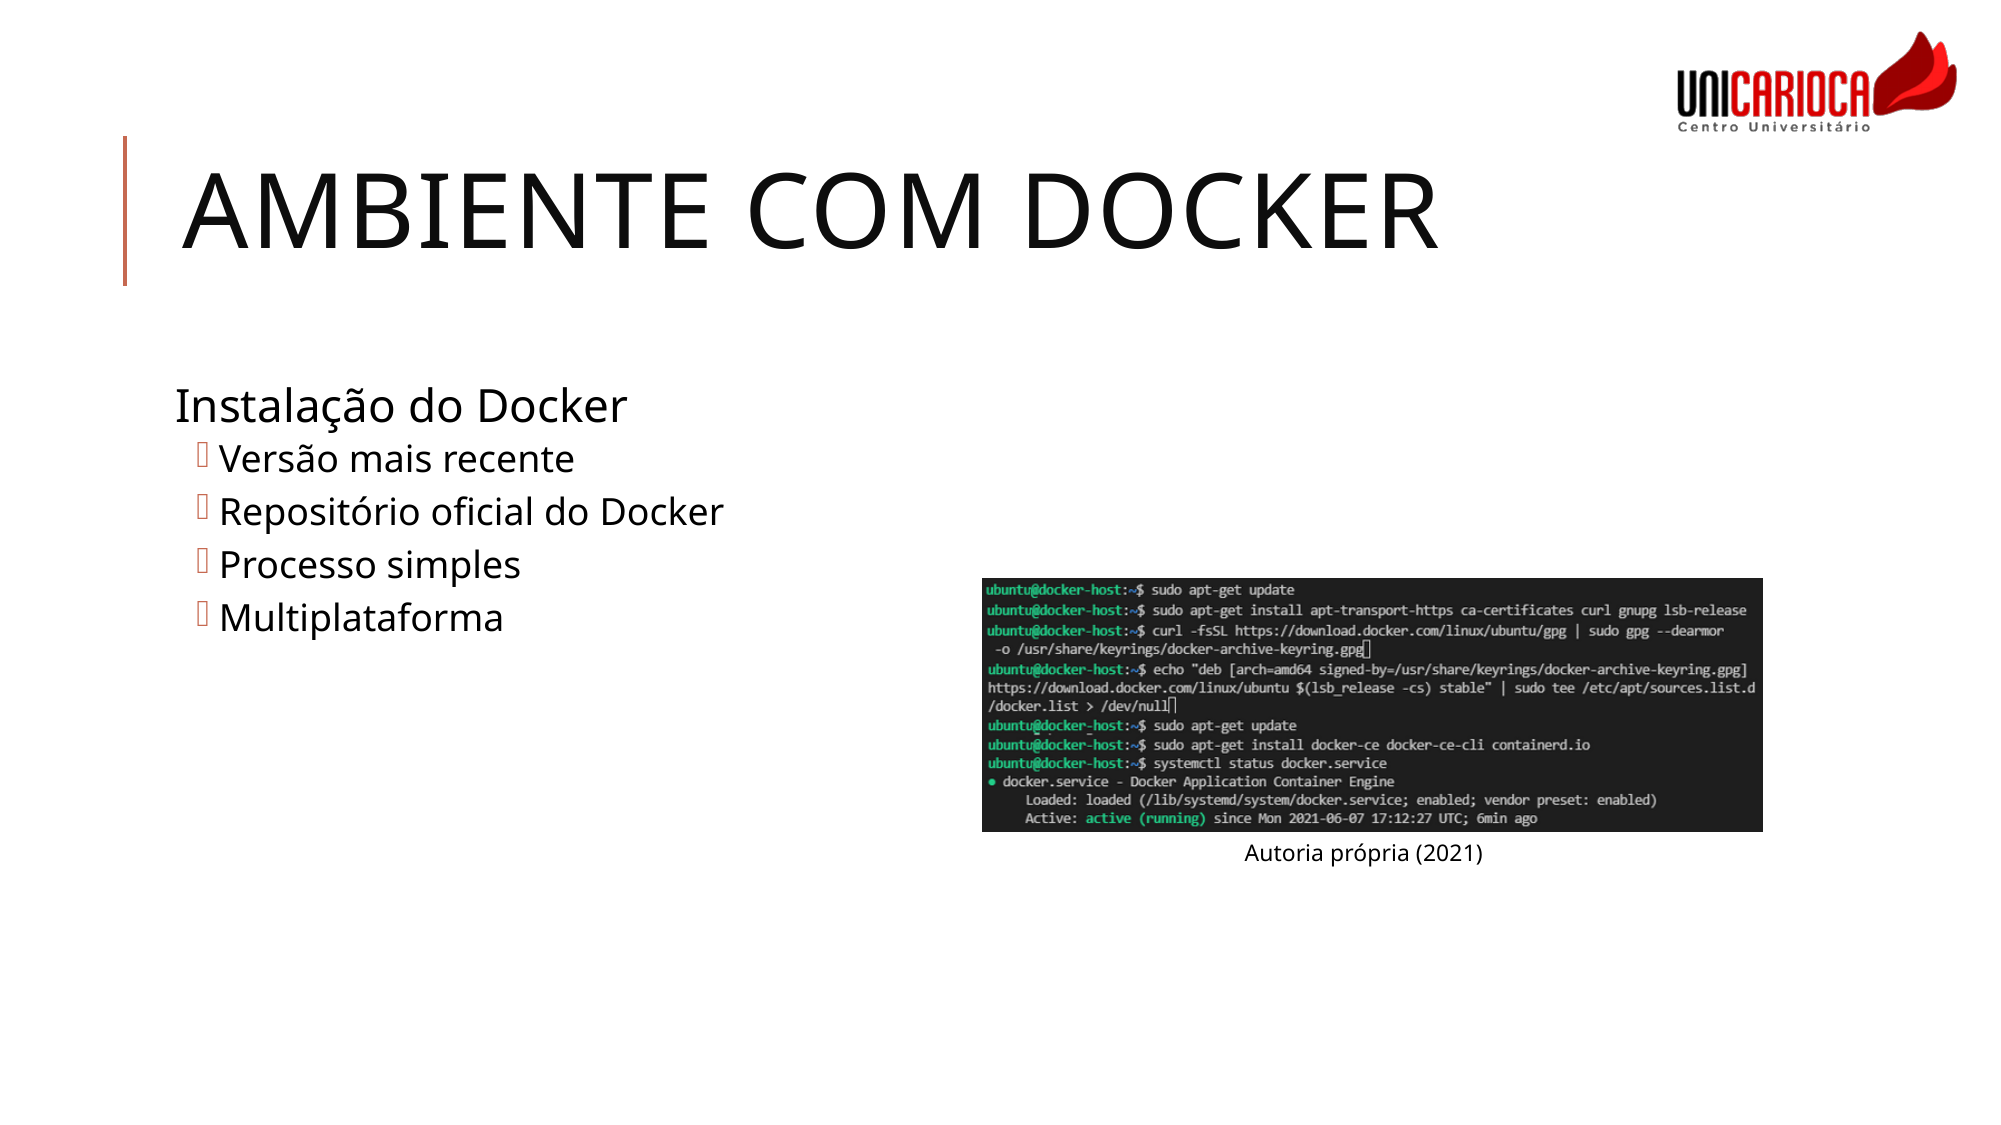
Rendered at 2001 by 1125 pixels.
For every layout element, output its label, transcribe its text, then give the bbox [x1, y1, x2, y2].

picture [1653, 0, 1966, 176]
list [982, 578, 1763, 832]
text_box Autoria própria (2021) [1229, 841, 1516, 874]
list Instalação do Docker Versão mais recente Repositório oficial do Docker Processo simples Multiplataforma [168, 375, 948, 1035]
title Ambiente com Docker [168, 96, 1763, 342]
